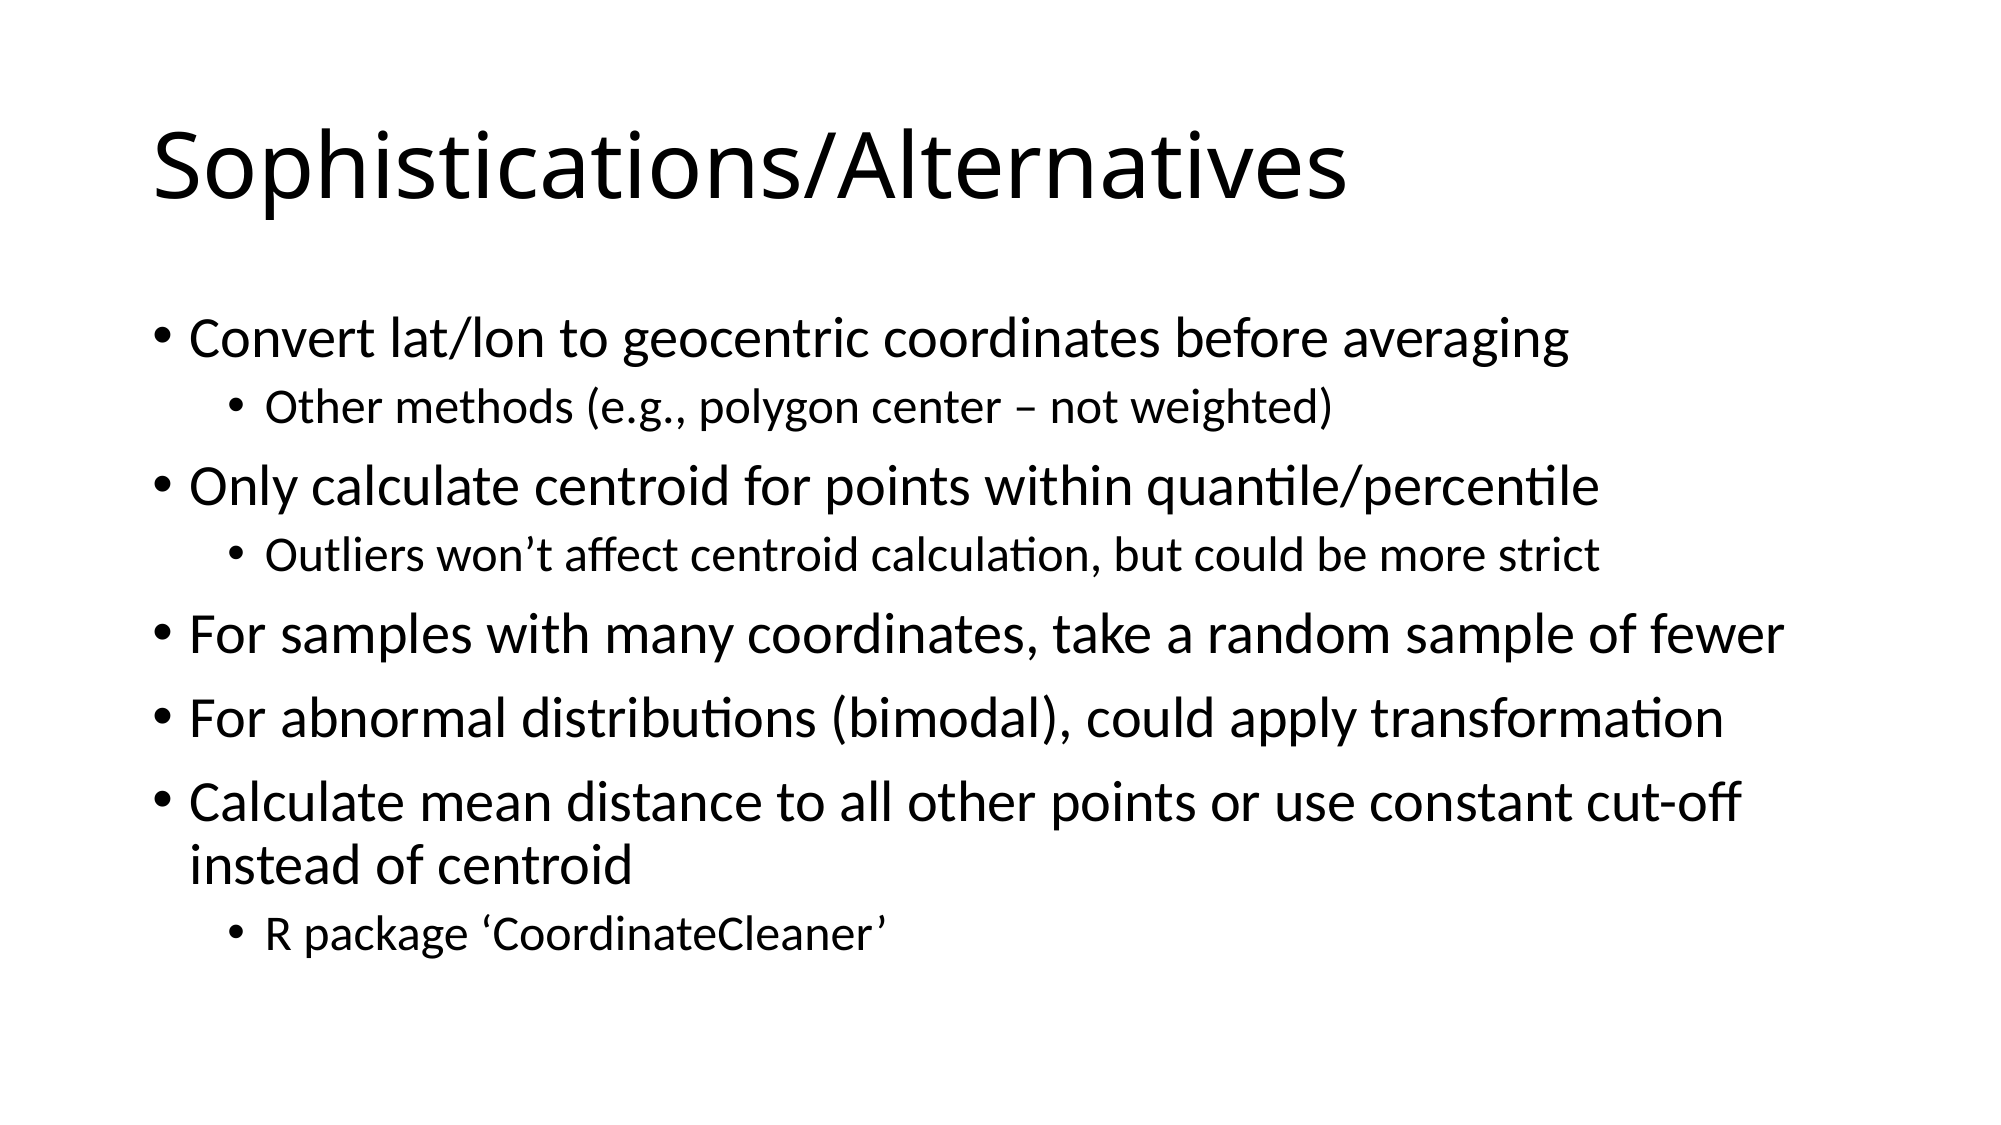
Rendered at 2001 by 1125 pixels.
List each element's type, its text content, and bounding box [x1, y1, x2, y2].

list Convert lat/lon to geocentric coordinates before averaging Other methods (e.g., polygon center – not weighted) Only calculate centroid for points within quantile/percentile Outliers won’t affect centroid calculation, but could be more strict For samples with many coordinates, take a random sample of fewer For abnormal distributions (bimodal), could apply transformation Calculate mean distance to all other points or use constant cut-off instead of centroid R package ‘CoordinateCleaner’ [137, 299, 1863, 1014]
title Sophistications/Alternatives [137, 59, 1863, 278]
